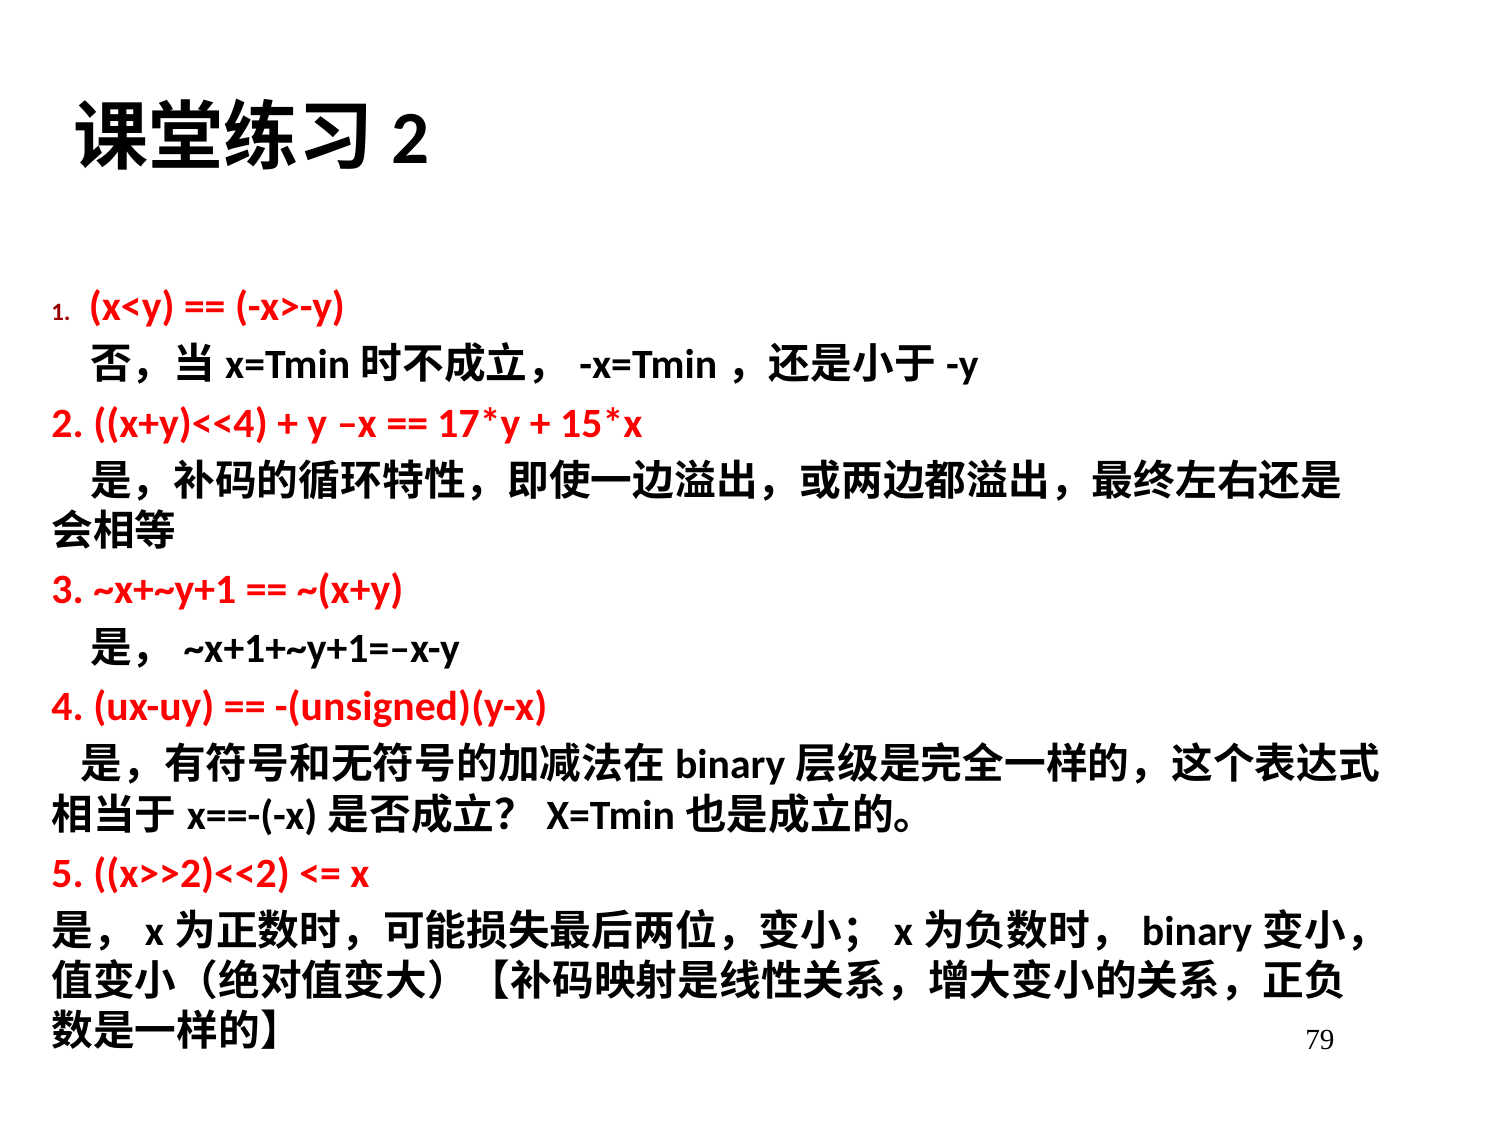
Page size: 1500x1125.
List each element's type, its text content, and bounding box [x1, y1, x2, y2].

list (x<y) == (-x>-y) 否，当x=Tmin时不成立，-x=Tmin，还是小于-y 2. ((x+y)<<4) + y –x == 17*y + 15*x 是，补码的循环特性，即使一边溢出，或两边都溢出，最终左右还是会相等 3. ~x+~y+1 == ~(x+y) 是，~x+1+~y+1=–x-y 4. (ux-uy) == -(unsigned)(y-x) 是，有符号和无符号的加减法在binary层级是完全一样的，这个表达式相当于x==-(-x)是否成立？X=Tmin也是成立的。 5. ((x>>2)<<2) <= x 是，x为正数时，可能损失最后两位，变小；x为负数时，binary变小，值变小（绝对值变大）【补码映射是线性关系，增大变小的关系，正负数是一样的】 [36, 271, 1400, 672]
slide_number 79 [1137, 1012, 1350, 1088]
title 课堂练习2 [58, 71, 1305, 197]
